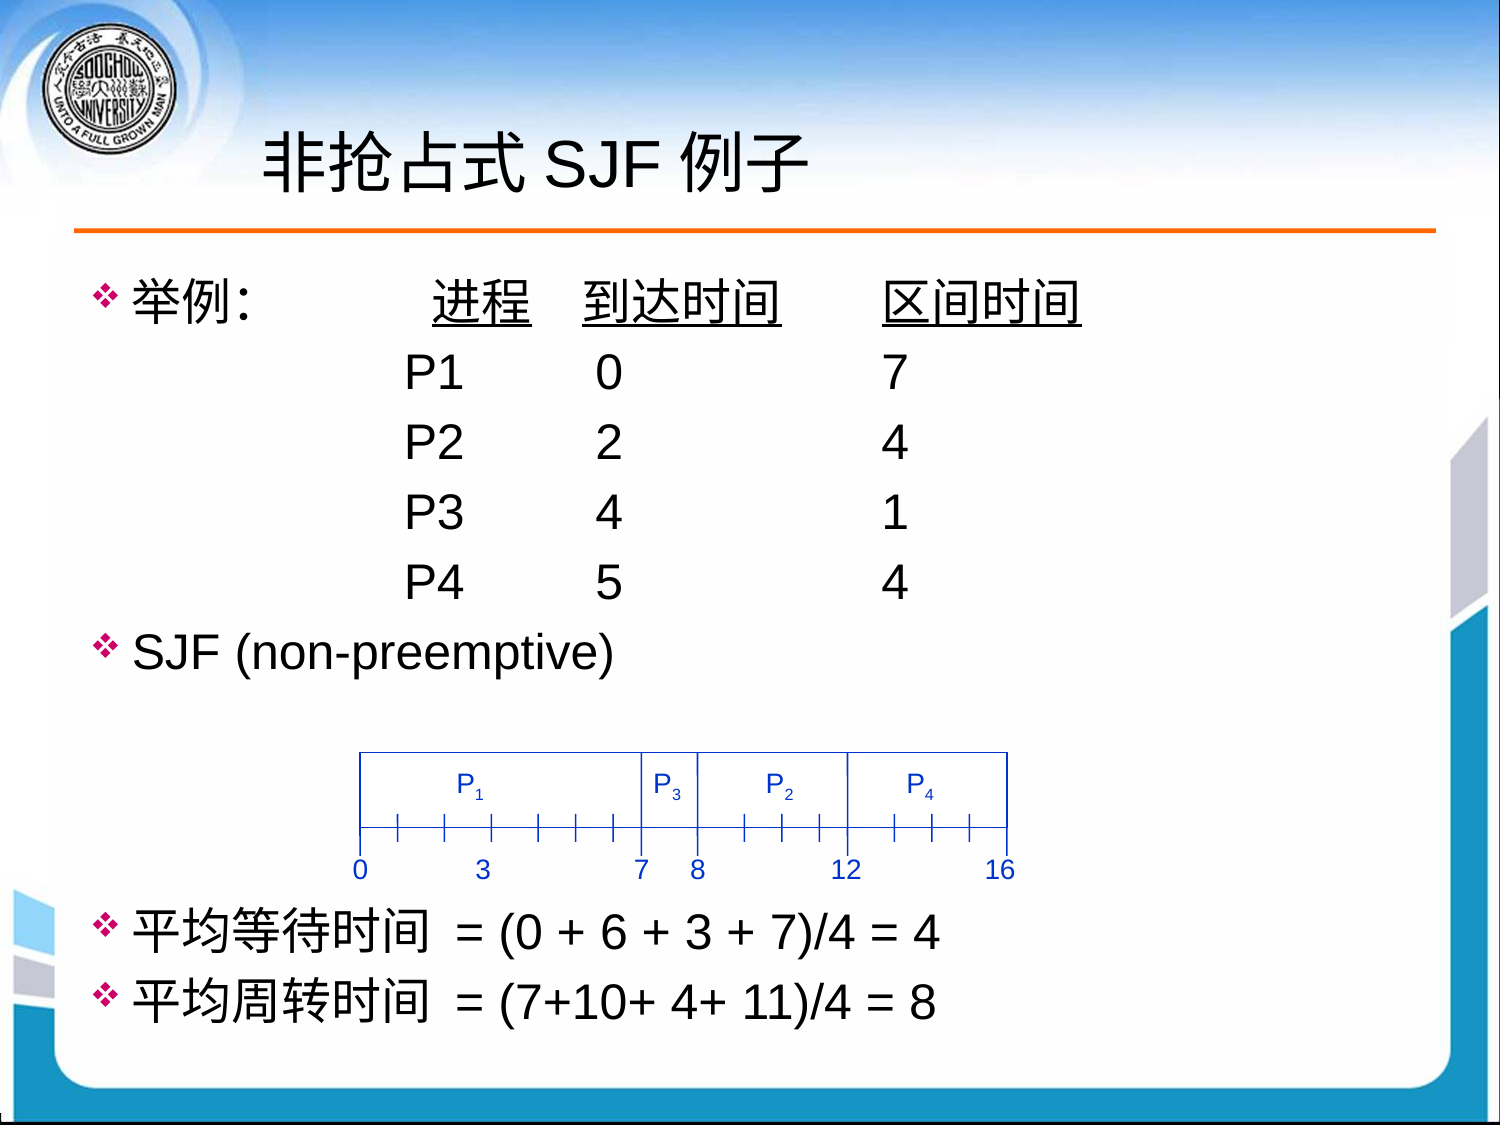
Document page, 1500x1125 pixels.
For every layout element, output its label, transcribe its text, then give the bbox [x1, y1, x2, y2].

title 非抢占式SJF例子 [245, 113, 1336, 210]
list 举例： 进程 到达时间 区间时间 P1 0 7 P2 2 4 P3 4 1 P4 5 4 SJF (non-preemptive) 平均等待时间 = (0 + 6 + 3 + 7)/4 = 4 平均周转时间 = (7+10+ 4+ 11)/4 = 8 [75, 262, 1425, 1005]
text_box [337, 752, 1032, 894]
picture [0, 0, 1500, 1125]
